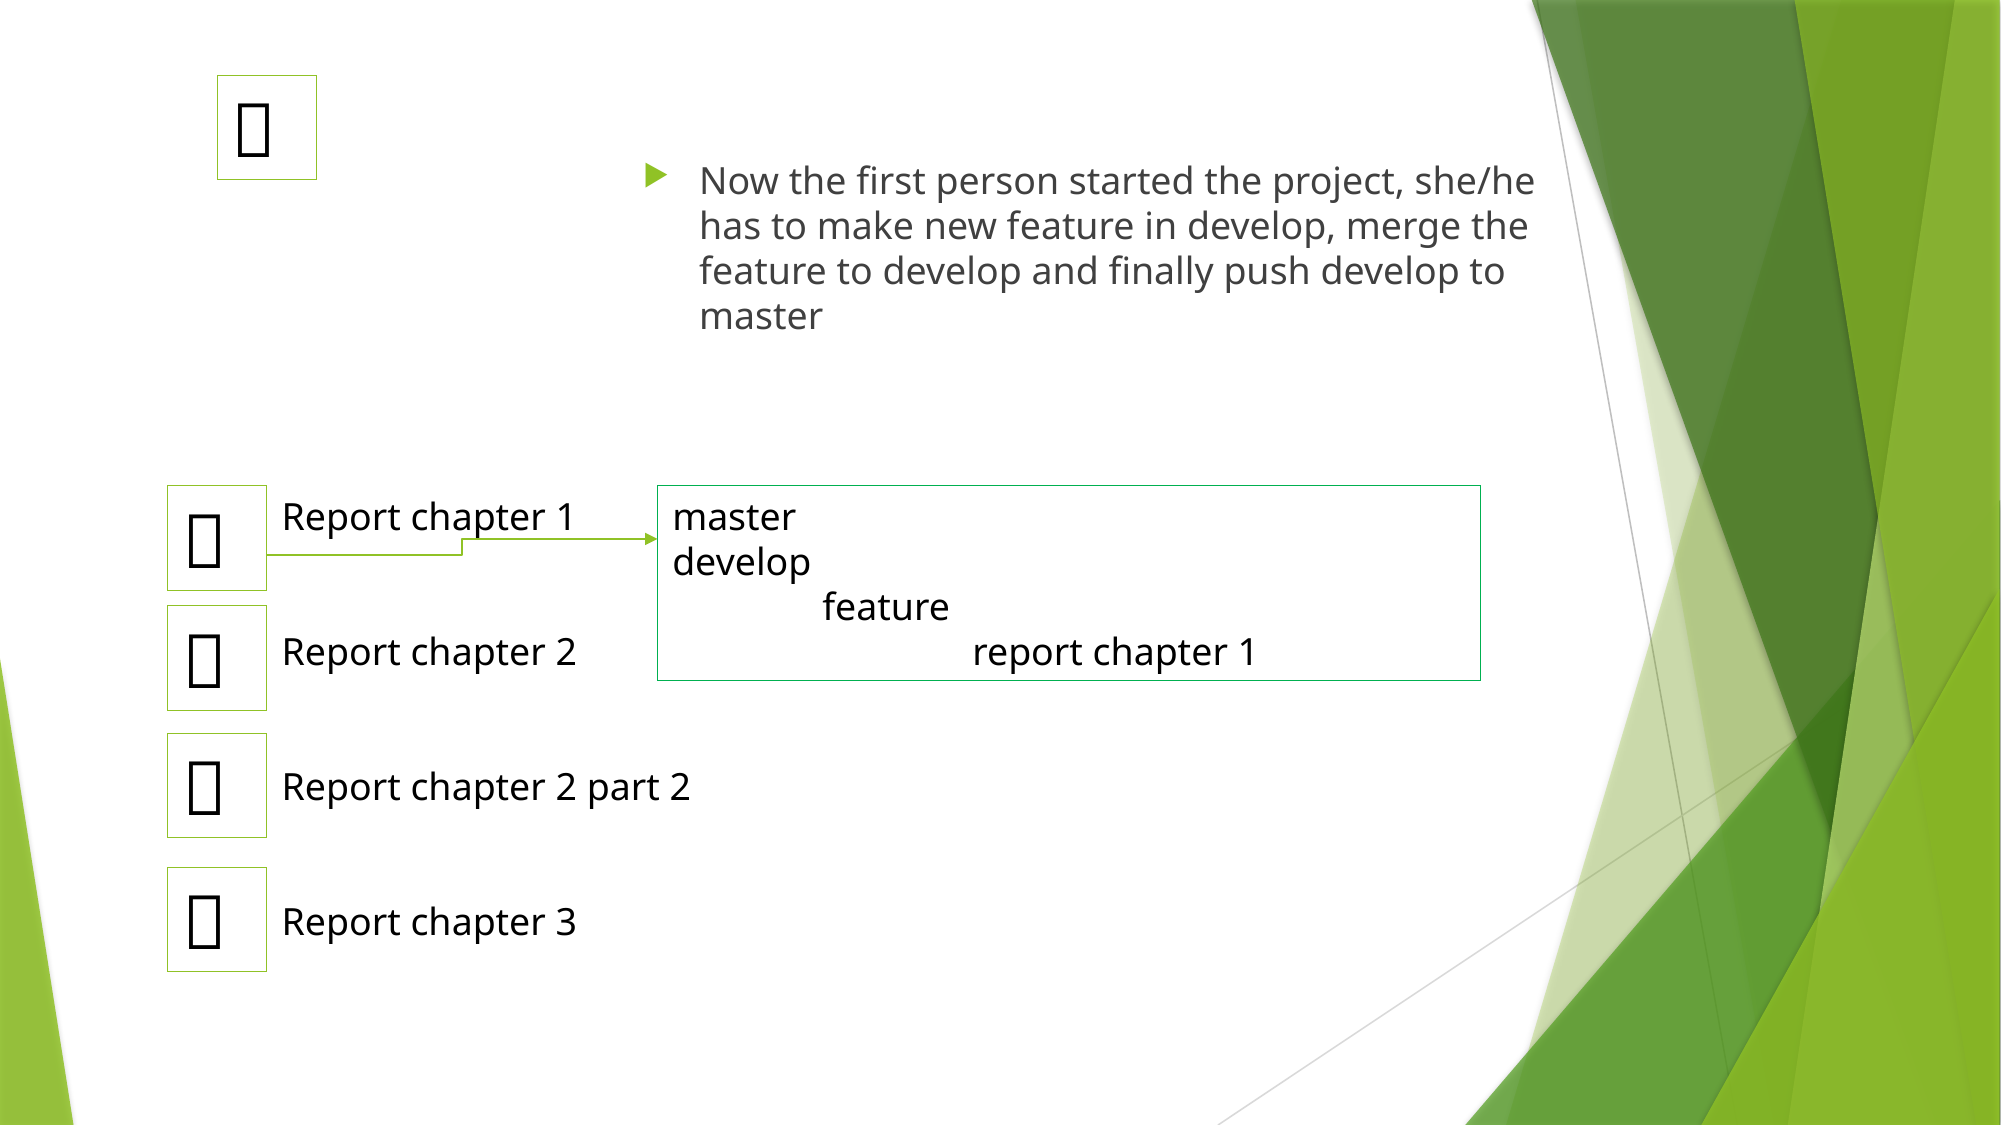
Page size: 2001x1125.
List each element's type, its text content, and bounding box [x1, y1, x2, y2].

text_box  [217, 75, 317, 180]
list Now the first person started the project, she/he has to make new feature in develop, merge the feature to develop and finally push develop to master [627, 149, 1558, 391]
text_box master develop feature report chapter 1 [657, 485, 1481, 681]
text_box  [167, 485, 266, 591]
text_box Report chapter 1 Report chapter 2 Report chapter 2 part 2 Report chapter 3 [266, 564, 1049, 951]
text_box  [167, 733, 266, 838]
text_box  [167, 867, 267, 972]
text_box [266, 538, 658, 556]
text_box Report chapter 1 Report chapter 2 Report chapter 2 part 2 Report chapter 3 [266, 485, 657, 538]
text_box  [167, 605, 266, 711]
